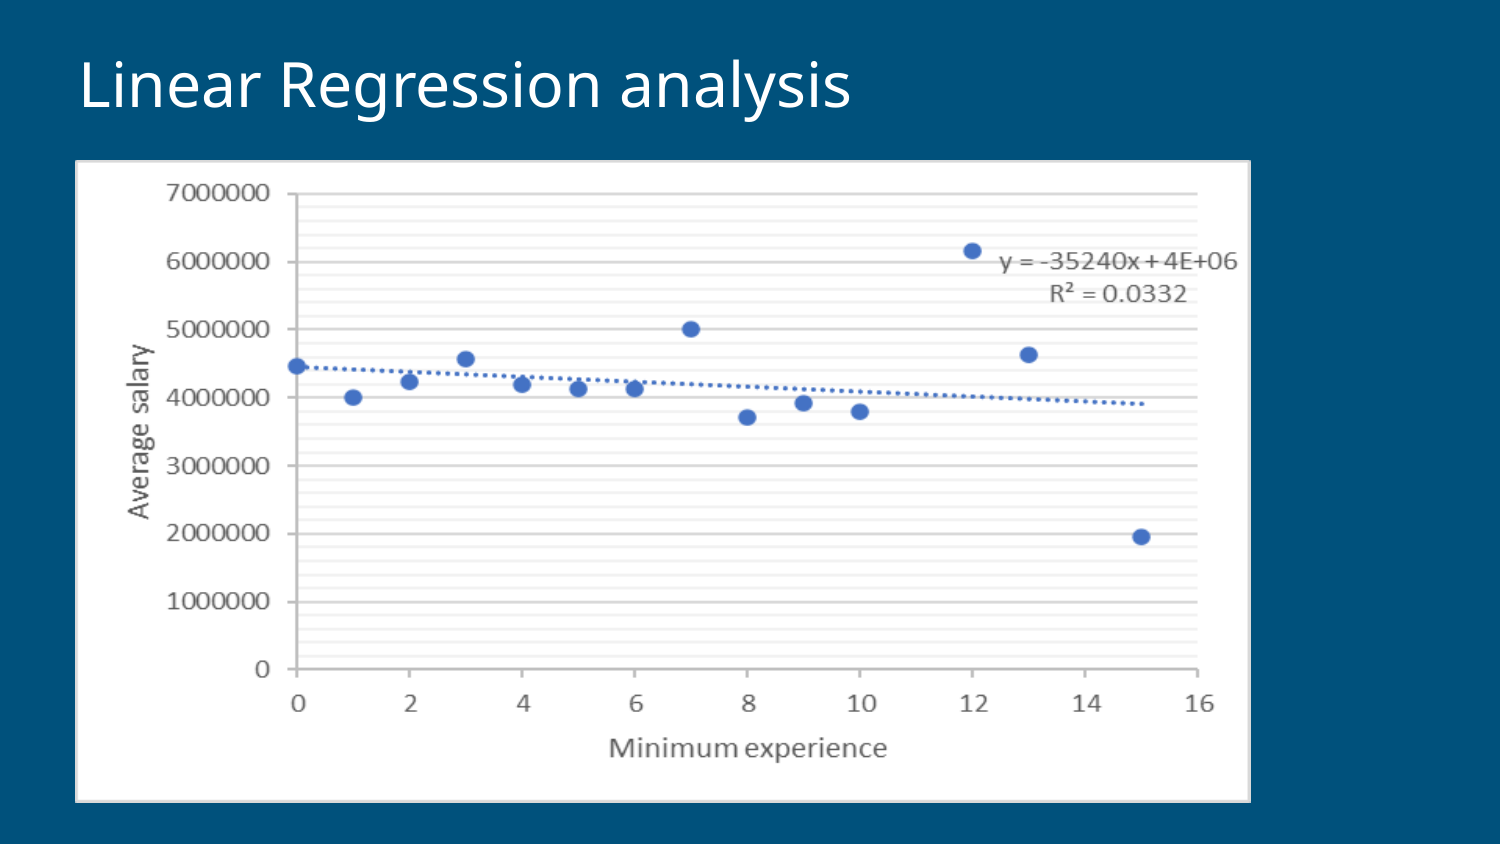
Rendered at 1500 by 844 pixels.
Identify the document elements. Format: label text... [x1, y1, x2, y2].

title Linear Regression analysis [63, 22, 1437, 135]
picture [76, 161, 1250, 802]
